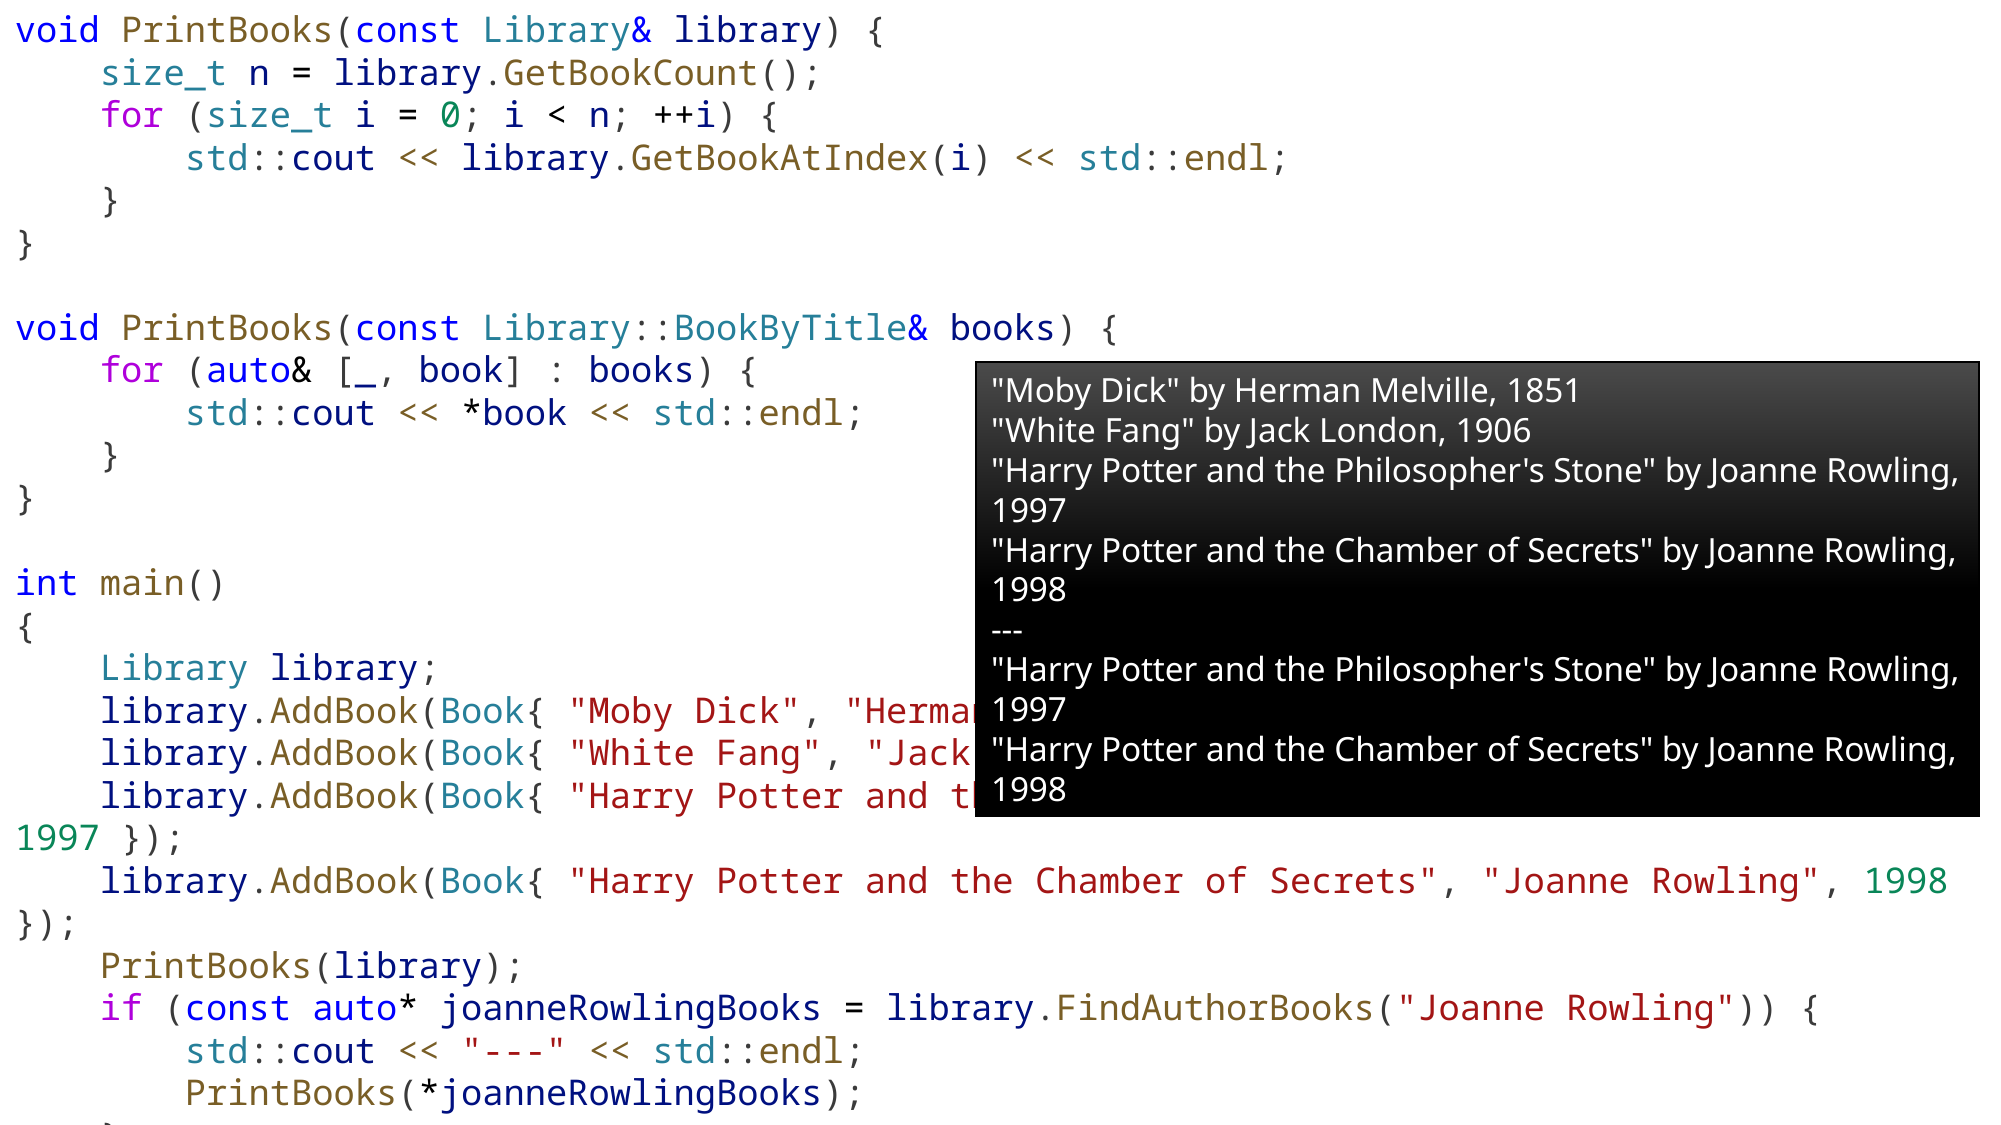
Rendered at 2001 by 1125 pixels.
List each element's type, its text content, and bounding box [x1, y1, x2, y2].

text_box "Moby Dick" by Herman Melville, 1851 "White Fang" by Jack London, 1906 "Harry Potter and the Philosopher's Stone" by Joanne Rowling, 1997 "Harry Potter and the Chamber of Secrets" by Joanne Rowling, 1998 --- "Harry Potter and the Philosopher's Stone" by Joanne Rowling, 1997 "Harry Potter and the Chamber of Secrets" by Joanne Rowling, 1998 [975, 361, 1980, 817]
text_box void PrintBooks(const Library& library) { size_t n = library.GetBookCount(); for (size_t i = 0; i < n; ++i) { std::cout << library.GetBookAtIndex(i) << std::endl; } } void PrintBooks(const Library::BookByTitle& books) { for (auto& [_, book] : books) { std::cout << *book << std::endl; } } int main() { Library library; library.AddBook(Book{ "Moby Dick", "Herman Melville", 1851 }); library.AddBook(Book{ "White Fang", "Jack London", 1906 }); library.AddBook(Book{ "Harry Potter and the Philosopher's Stone", "Joanne Rowling", 1997 }); library.AddBook(Book{ "Harry Potter and the Chamber of Secrets", "Joanne Rowling", 1998 }); PrintBooks(library); if (const auto* joanneRowlingBooks = library.FindAuthorBooks("Joanne Rowling")) { std::cout << "---" << std::endl; PrintBooks(*joanneRowlingBooks); } } [0, 0, 1979, 1125]
